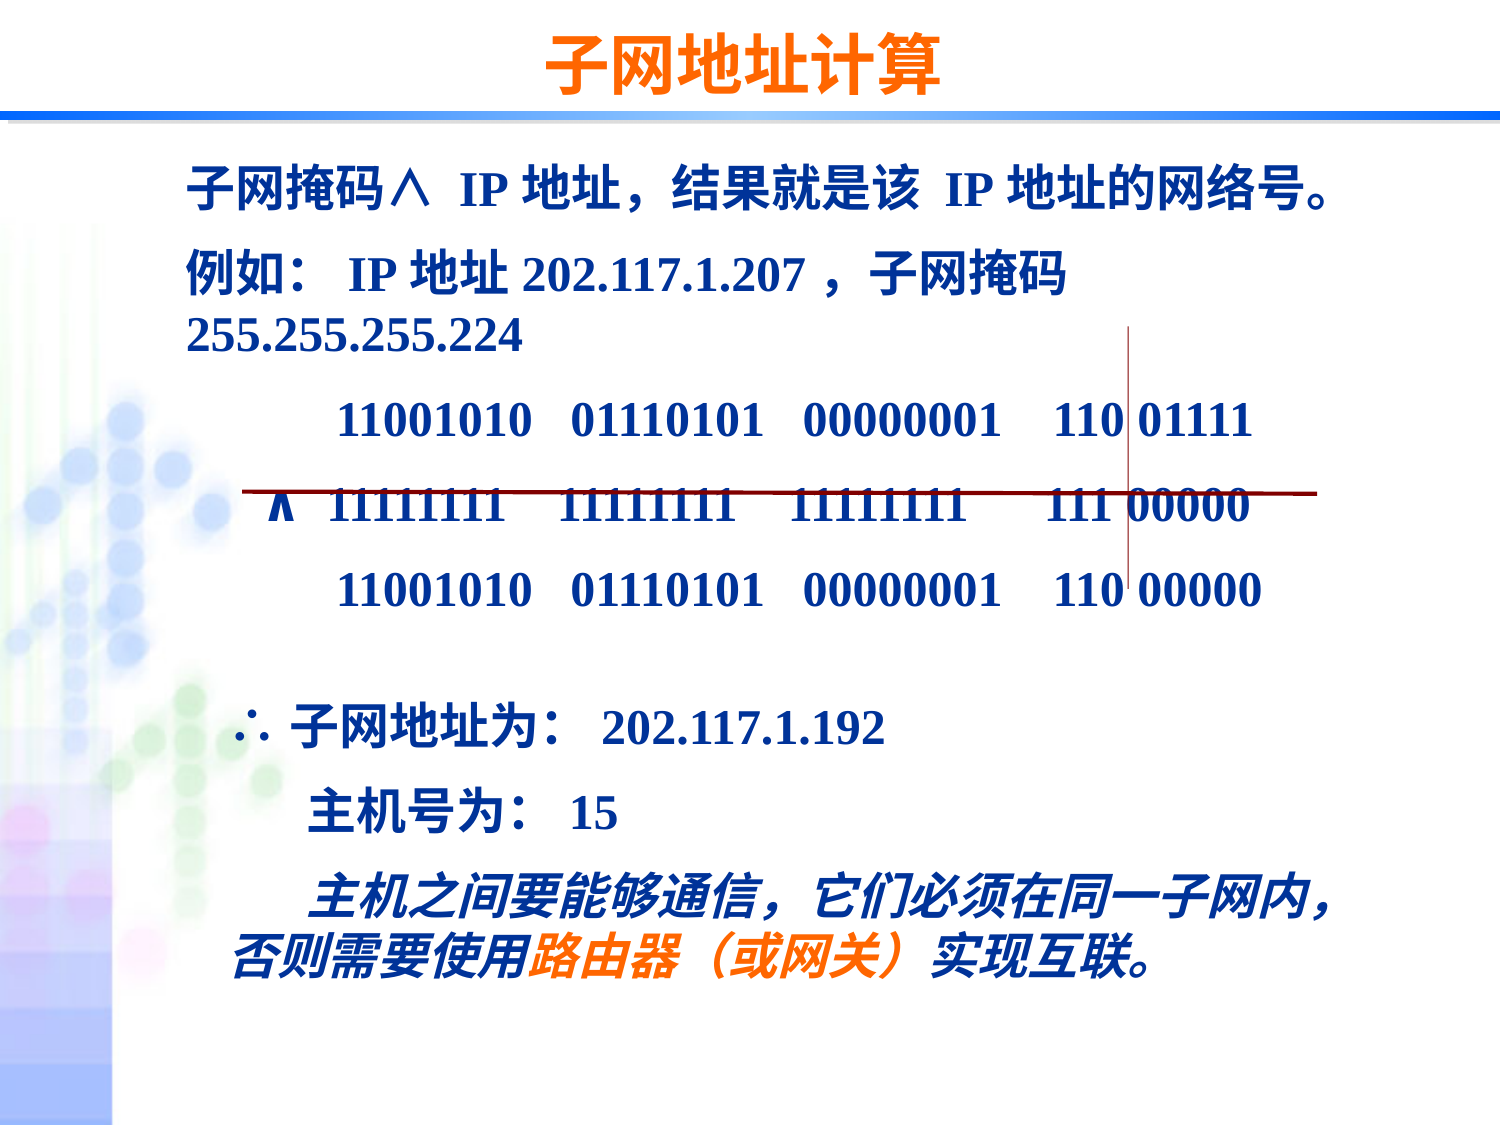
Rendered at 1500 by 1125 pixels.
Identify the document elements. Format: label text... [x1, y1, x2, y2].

text_box 子网掩码∧ IP地址，结果就是该 IP地址的网络号。 例如：IP地址202.117.1.207，子网掩码255.255.255.224 11001010 01110101 00000001 110 01111 ∧ 11111111 11111111 11111111 111 00000 11001010 01110101 00000001 110 00000 [171, 148, 1384, 624]
picture [0, 119, 1500, 1125]
text_box ∴子网地址为：202.117.1.192 主机号为：15 主机之间要能够通信，它们必须在同一子网内，否则需要使用路由器（或网关）实现互联。 [212, 687, 1388, 993]
picture [0, 0, 1500, 112]
text_box 子网地址计算 [218, 18, 1269, 107]
